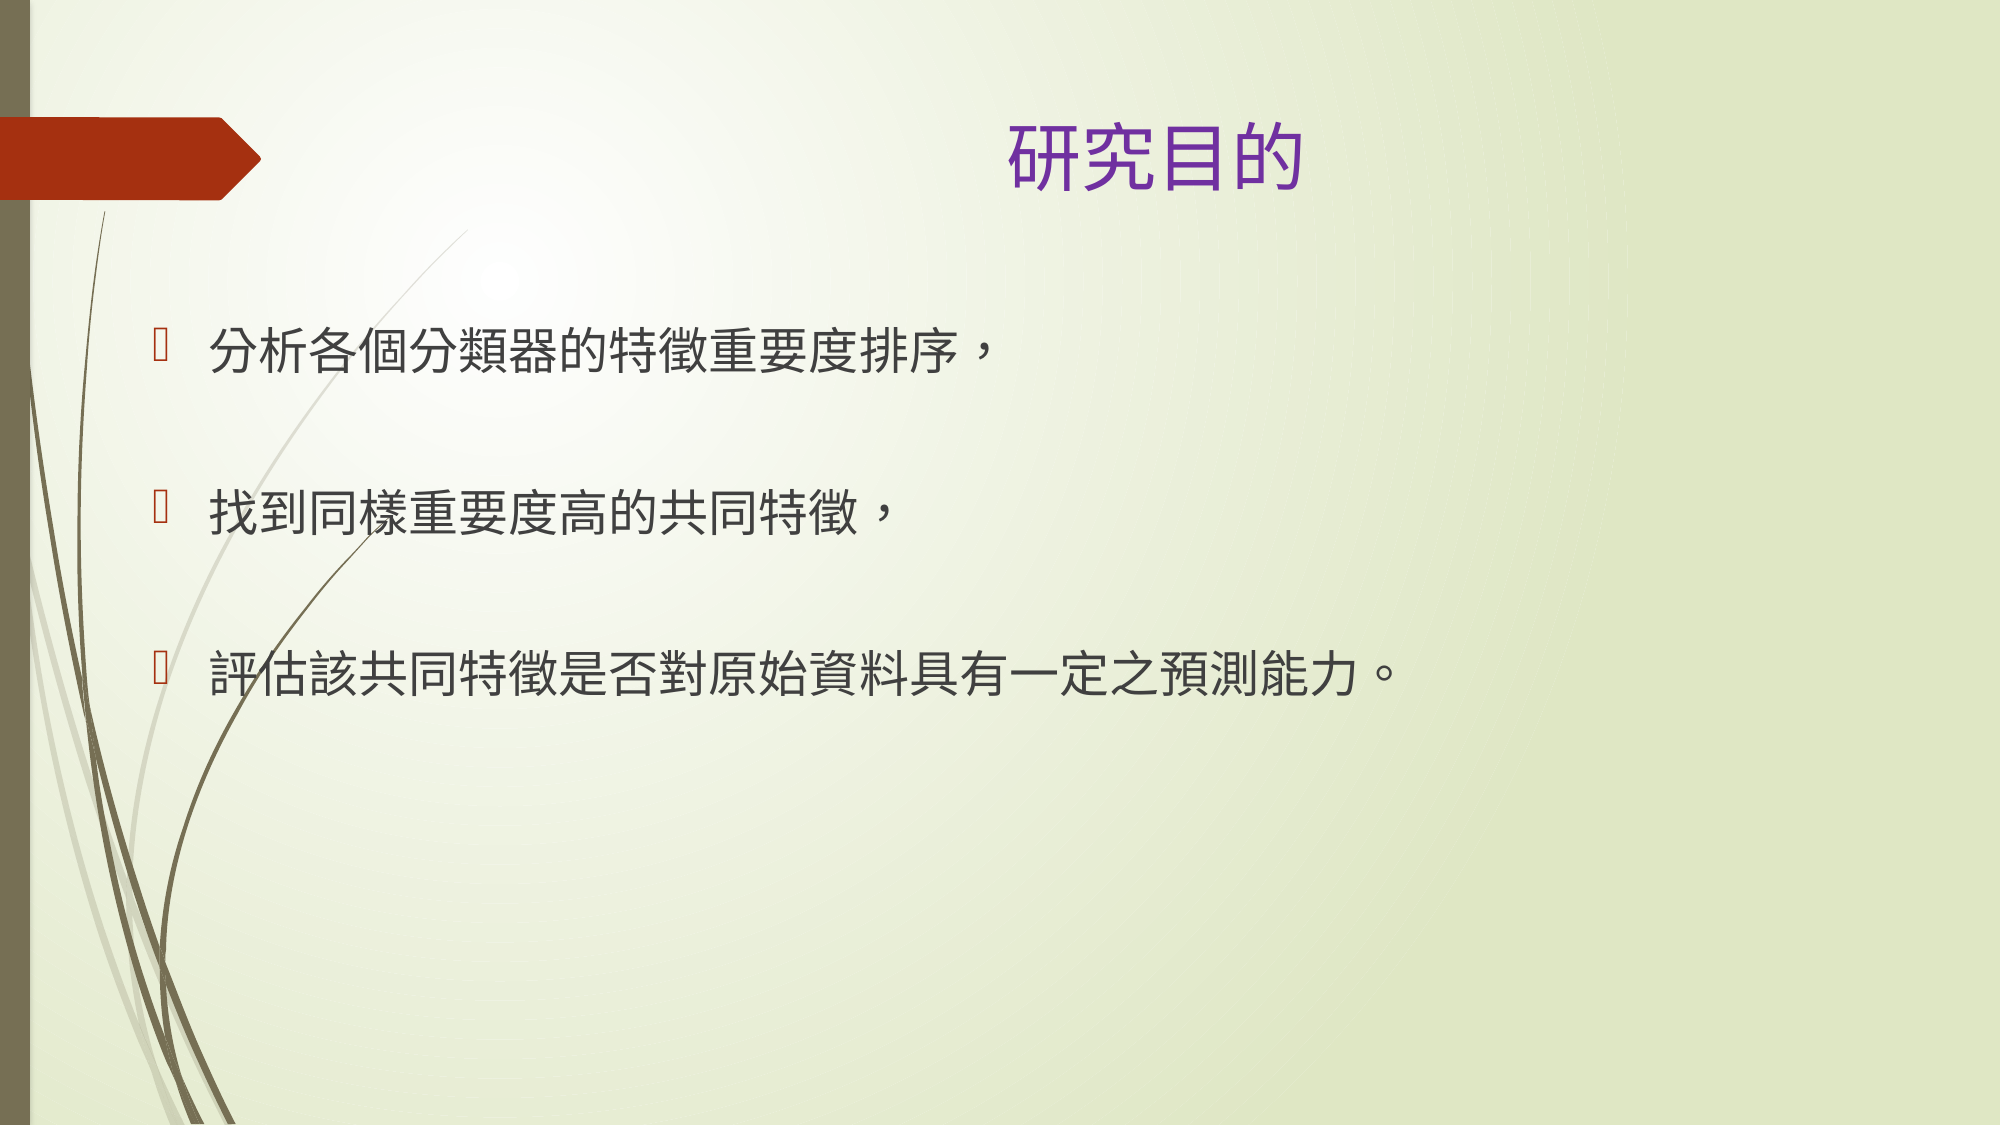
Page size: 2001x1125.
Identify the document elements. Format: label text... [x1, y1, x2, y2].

list 分析各個分類器的特徵重要度排序， 找到同樣重要度高的共同特徵， 評估該共同特徵是否對原始資料具有一定之預測能力。 [137, 311, 1863, 1026]
title 研究目的 [425, 102, 1888, 313]
